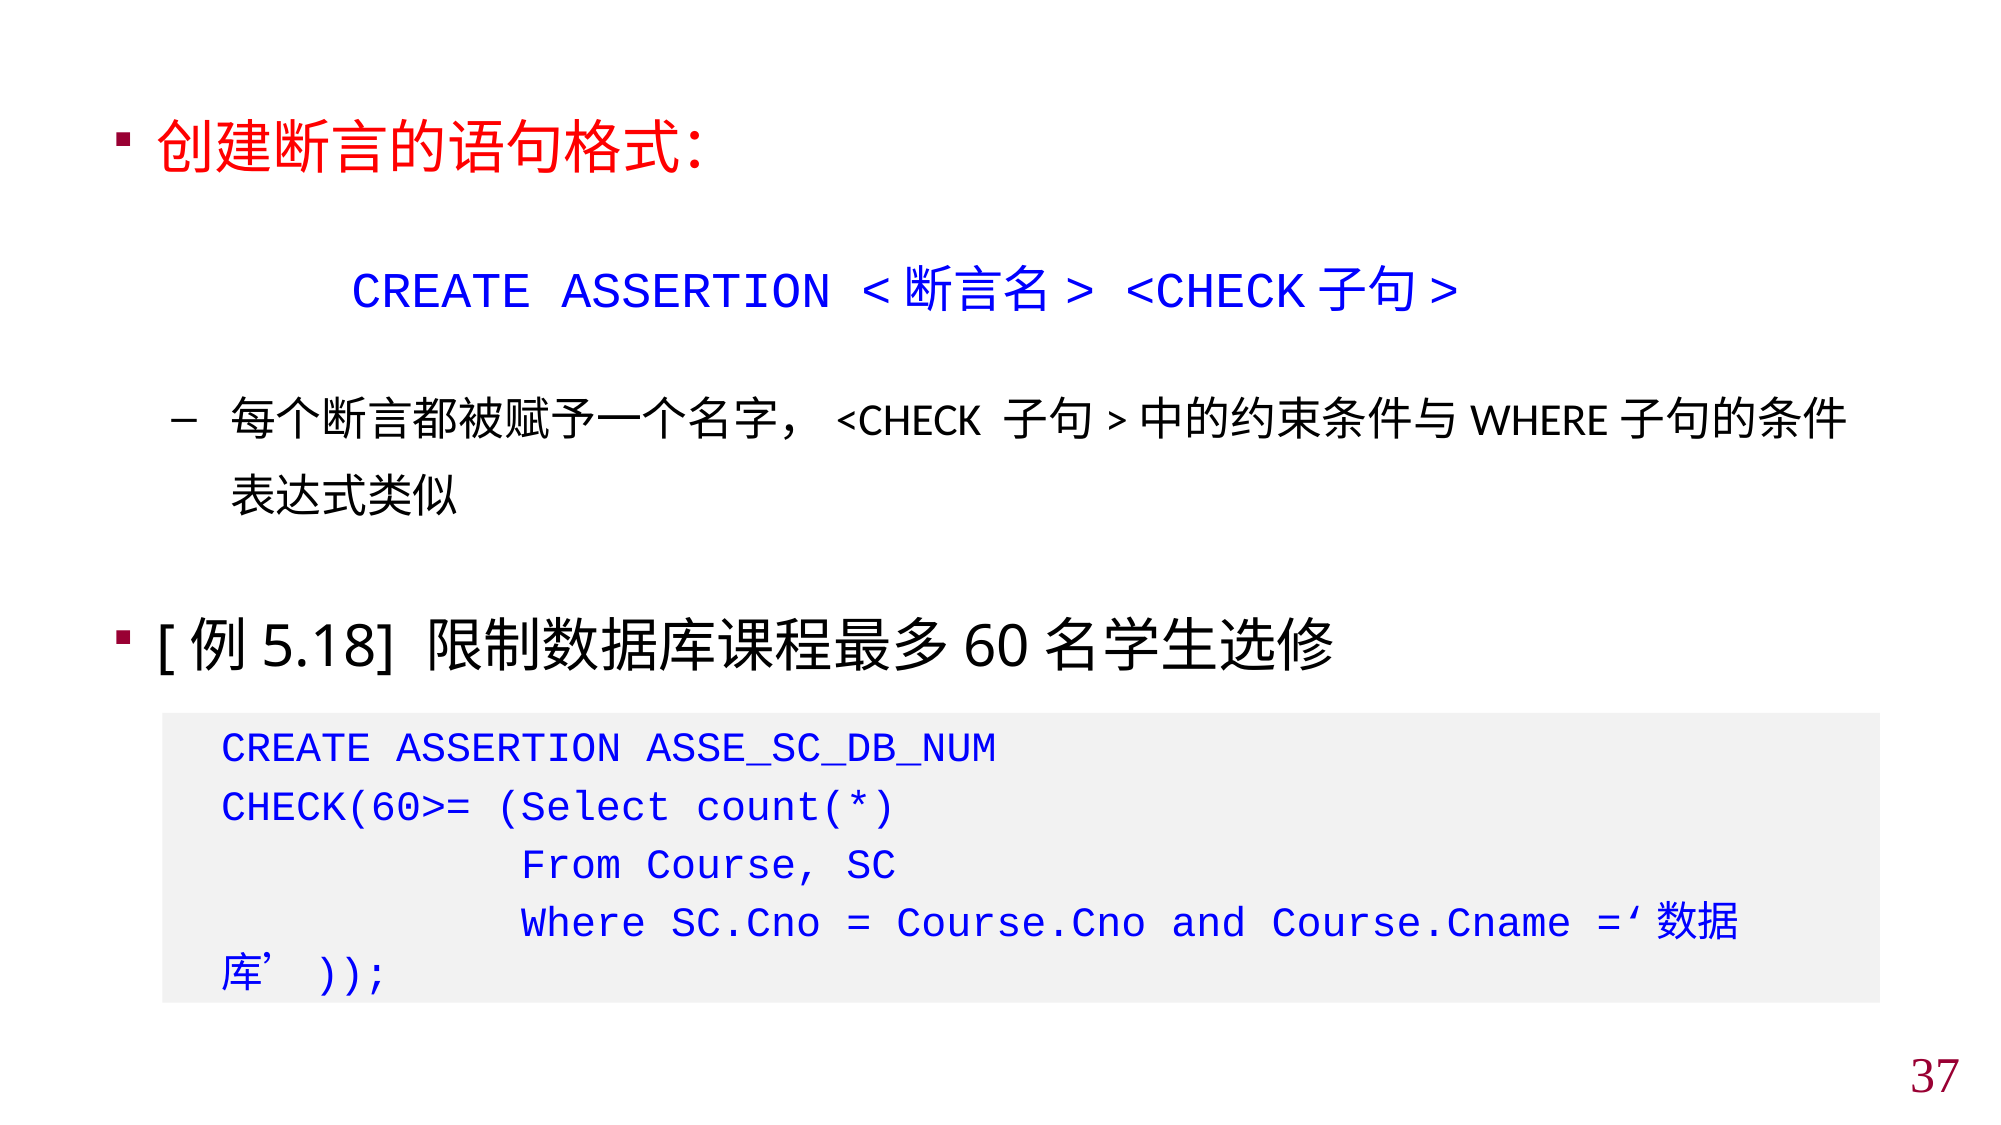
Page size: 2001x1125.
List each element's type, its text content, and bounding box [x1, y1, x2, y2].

slide_number 36 [1550, 1048, 1975, 1096]
text_box CREATE ASSERTION ASSE_SC_DB_NUM CHECK(60>= (Select count(*) From Course, SC Where SC.Cno = Course.Cno and Course.Cname =‘数据库’)); [162, 712, 1880, 1003]
list 创建断言的语句格式： CREATE ASSERTION <断言名> <CHECK子句> 每个断言都被赋予一个名字，<CHECK 子句>中的约束条件与WHERE子句的条件表达式类似 [例5.18] 限制数据库课程最多60名学生选修 [97, 75, 1904, 1073]
